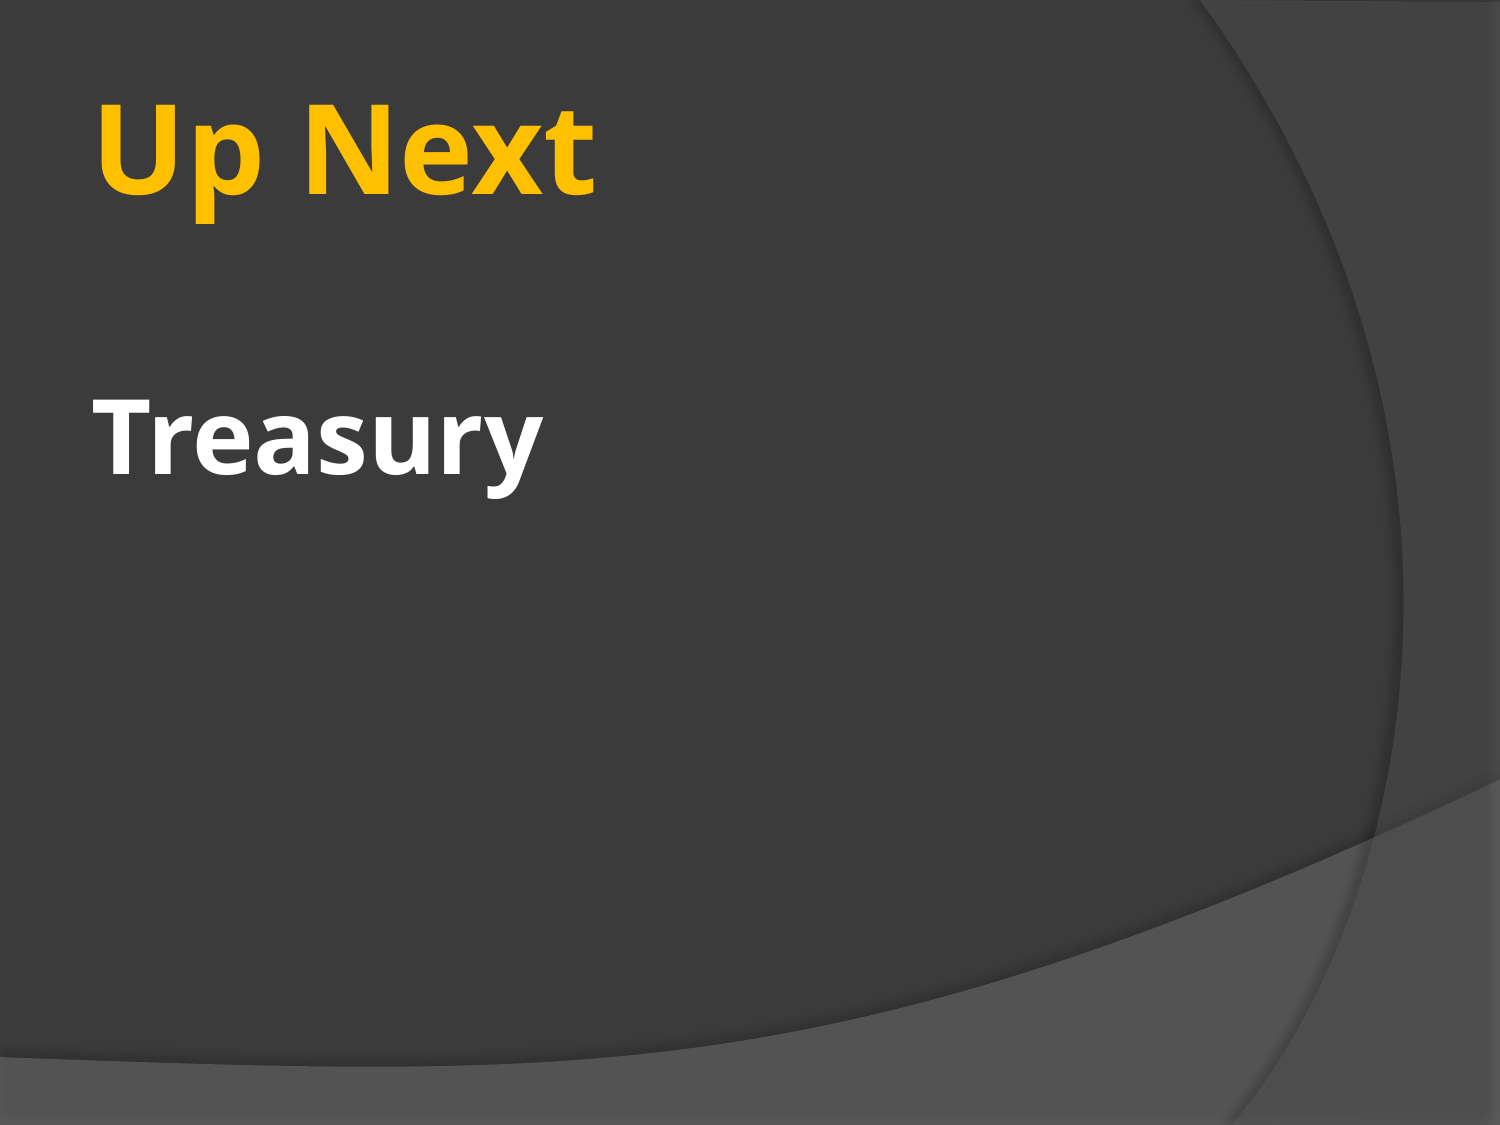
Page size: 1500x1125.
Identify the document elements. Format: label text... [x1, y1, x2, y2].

title Up Next Treasury [84, 62, 1475, 891]
